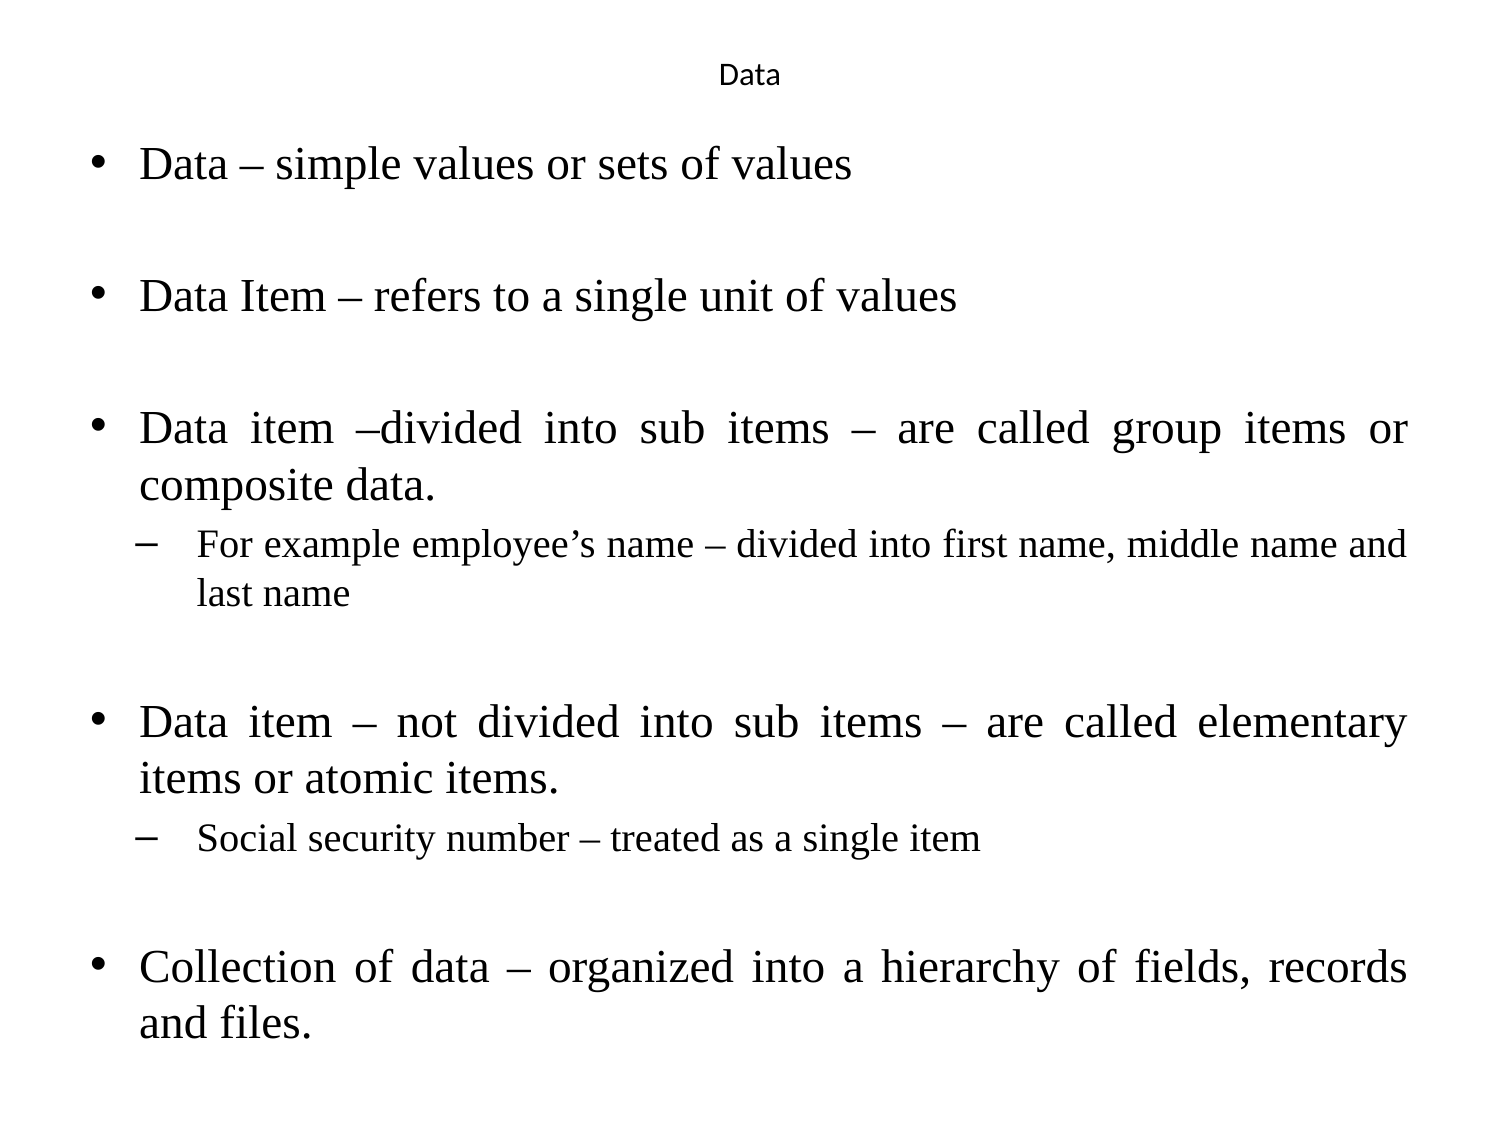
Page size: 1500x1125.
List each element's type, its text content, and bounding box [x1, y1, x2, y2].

list Data – simple values or sets of values Data Item – refers to a single unit of values Data item –divided into sub items – are called group items or composite data. For example employee’s name – divided into first name, middle name and last name Data item – not divided into sub items – are called elementary items or atomic items. Social security number – treated as a single item Collection of data – organized into a hierarchy of fields, records and files. [75, 125, 1425, 1063]
title Data [75, 45, 1425, 100]
